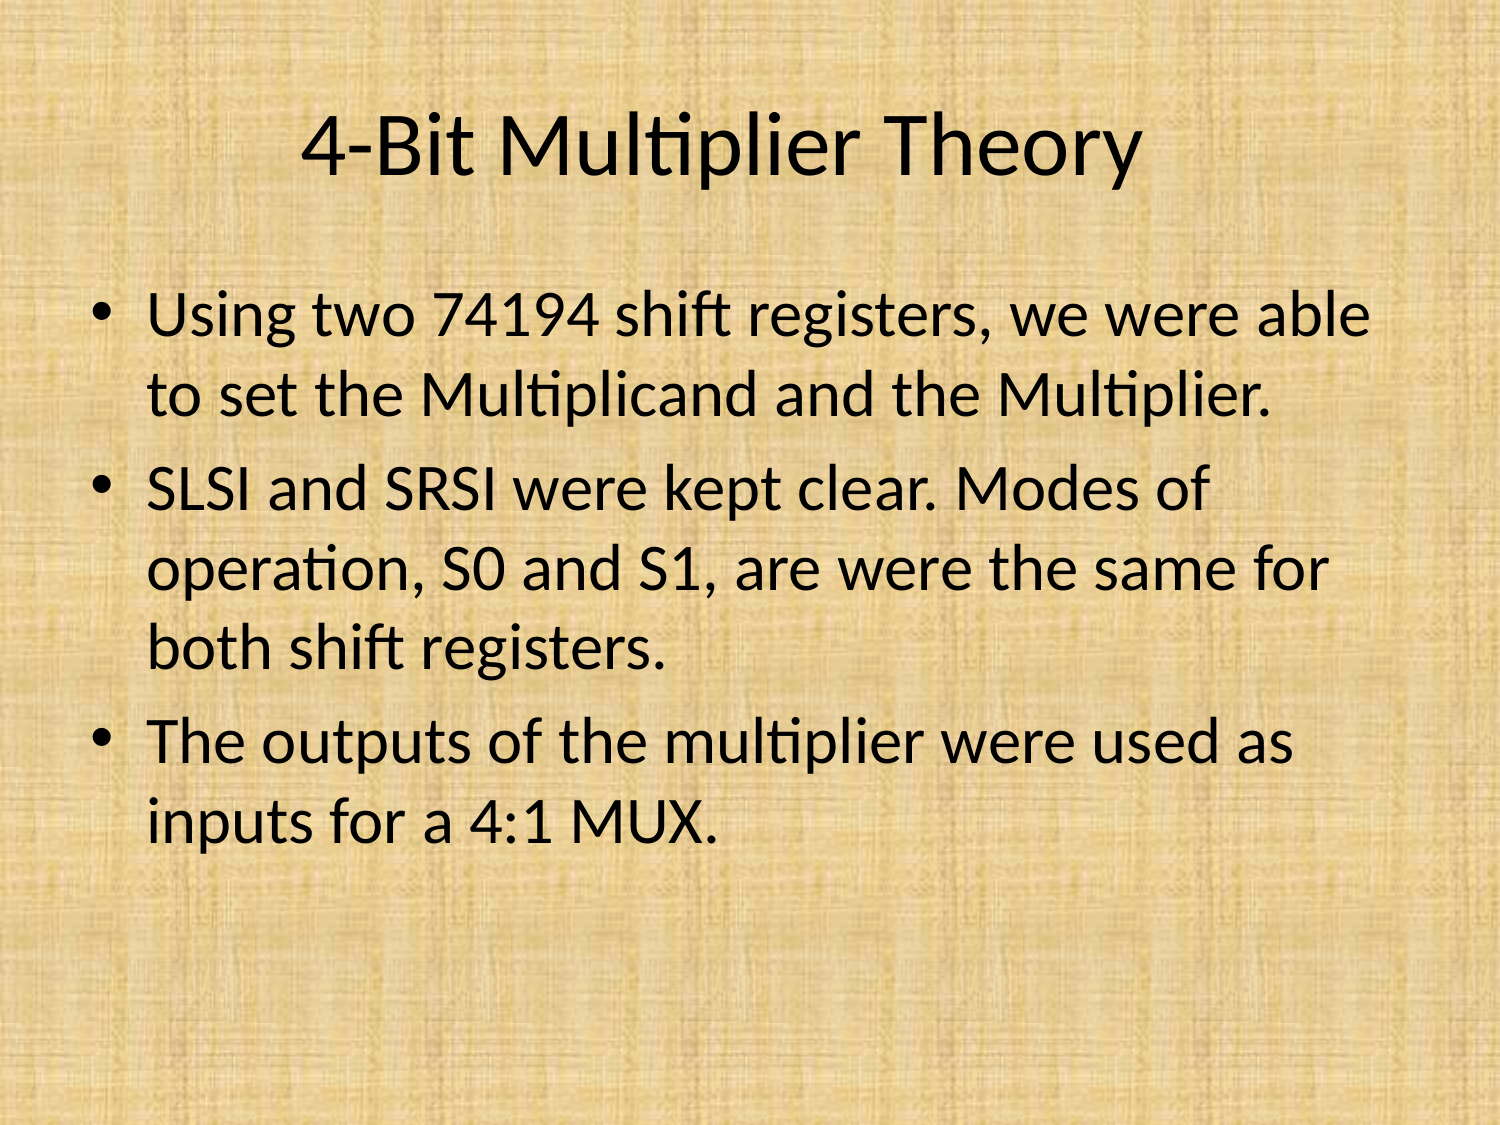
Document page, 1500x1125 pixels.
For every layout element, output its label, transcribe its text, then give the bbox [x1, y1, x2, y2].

title 4-Bit Multiplier Theory [75, 45, 1425, 233]
list Using two 74194 shift registers, we were able to set the Multiplicand and the Multiplier. SLSI and SRSI were kept clear. Modes of operation, S0 and S1, are were the same for both shift registers. The outputs of the multiplier were used as inputs for a 4:1 MUX. [75, 262, 1425, 1005]
picture [0, 0, 1500, 1125]
